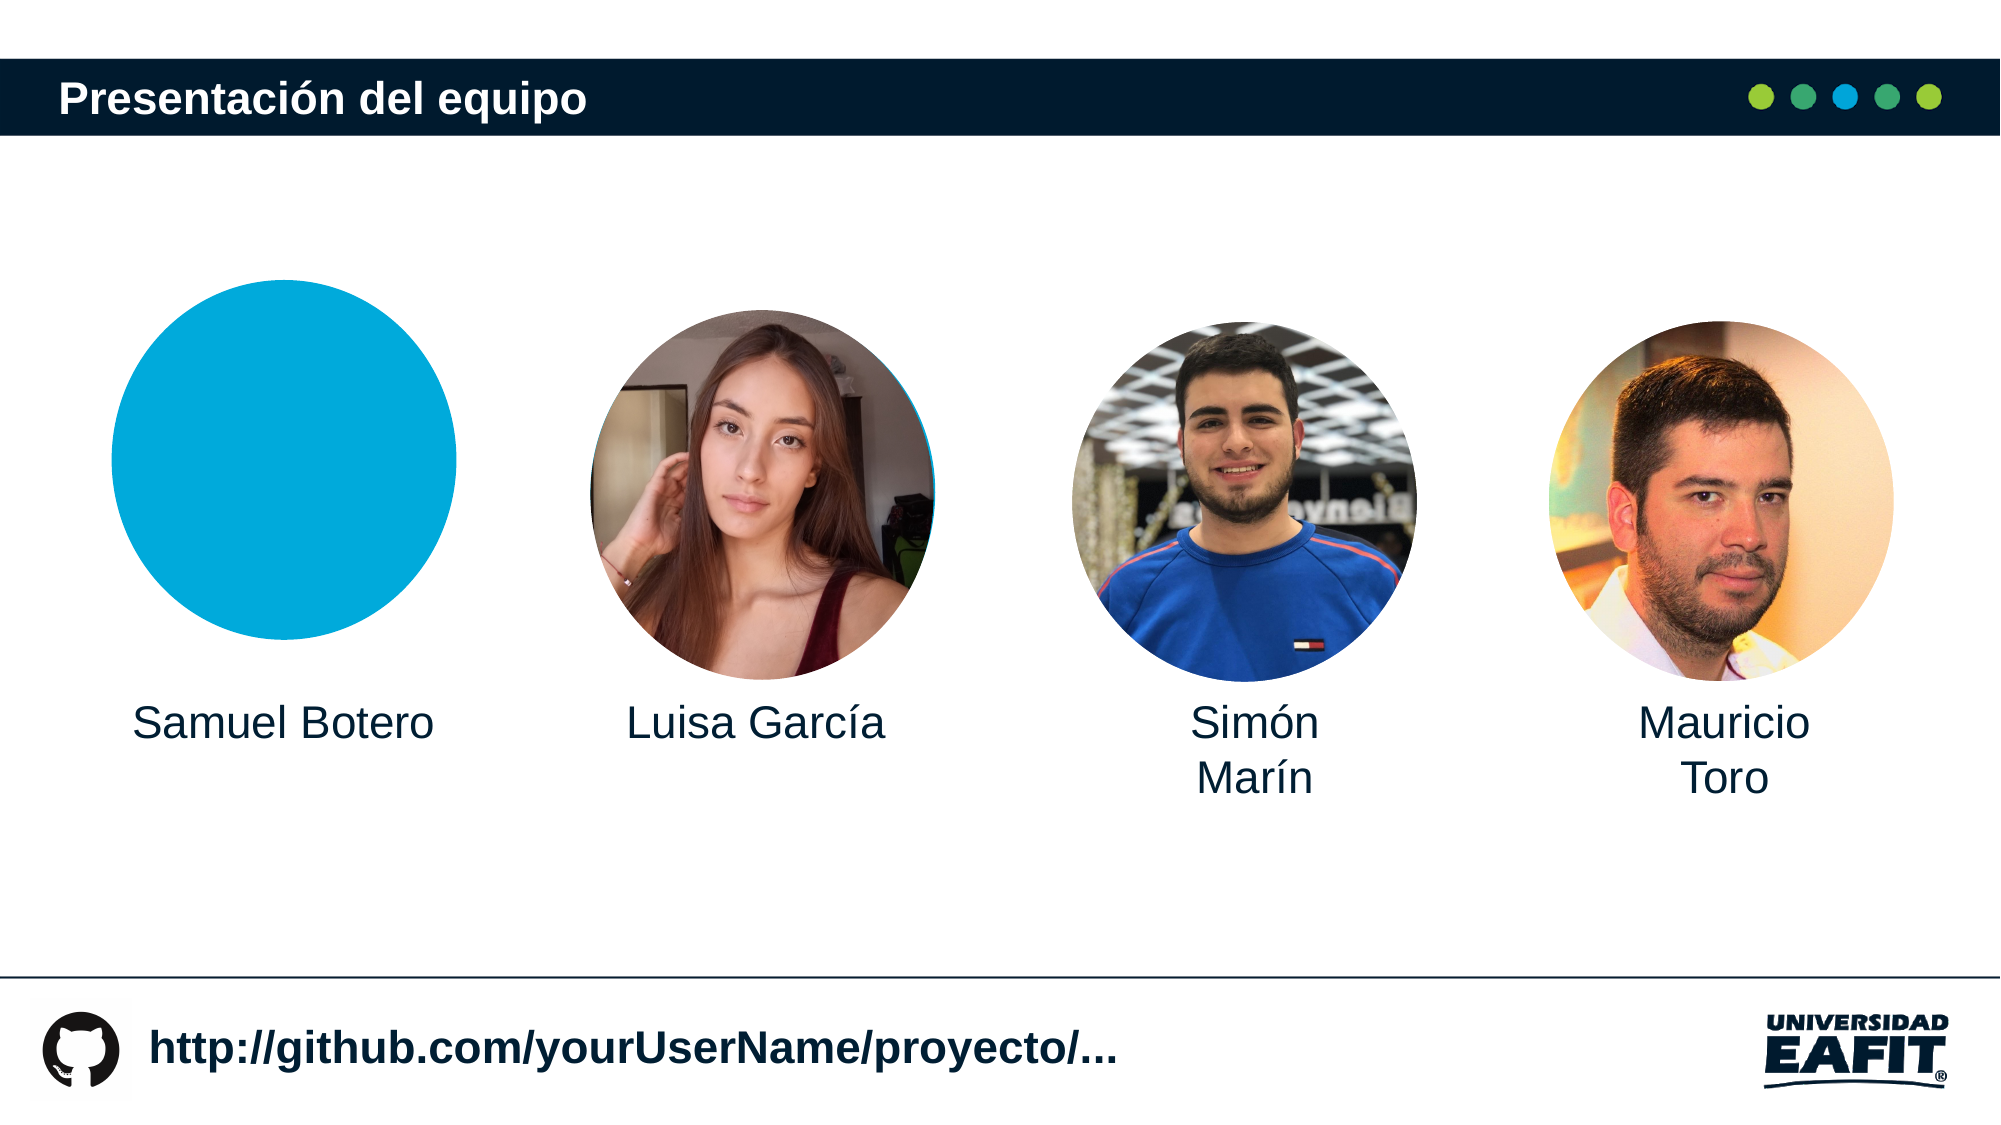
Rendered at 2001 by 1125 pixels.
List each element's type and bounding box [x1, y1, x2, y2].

text_box [966, 274, 1523, 710]
text_box [1484, 269, 1951, 721]
picture [0, 0, 2000, 1125]
